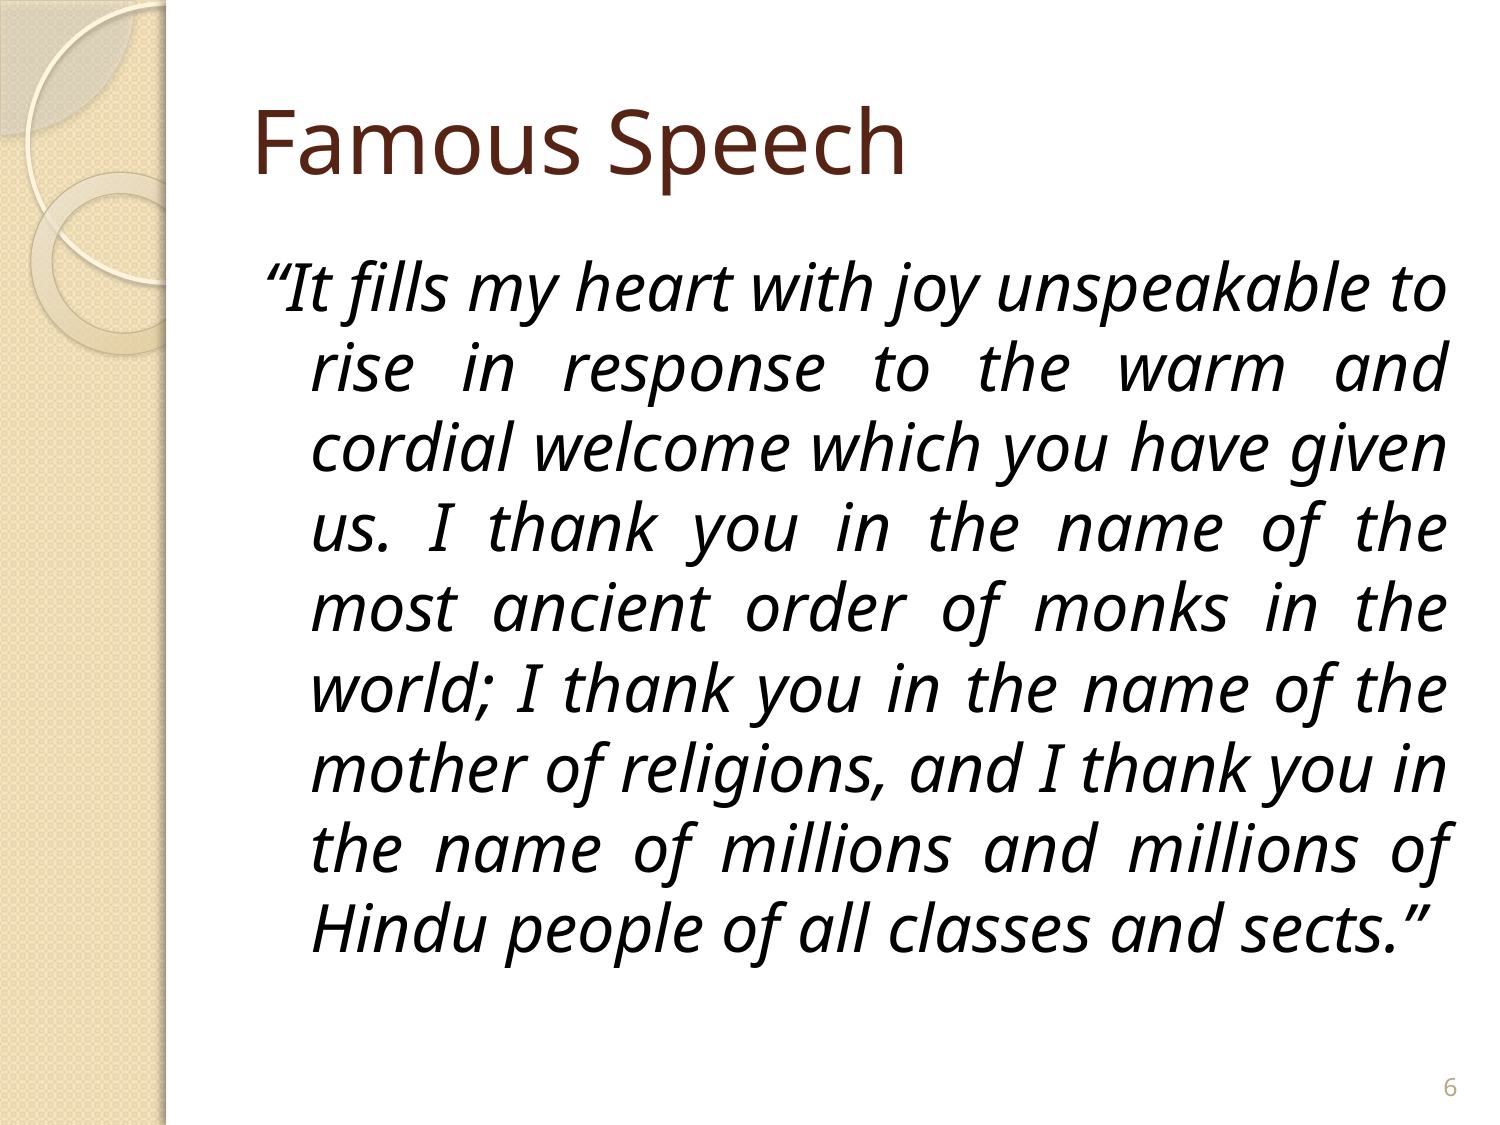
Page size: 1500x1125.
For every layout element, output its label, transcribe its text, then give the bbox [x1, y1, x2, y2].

list “It fills my heart with joy unspeakable to rise in response to the warm and cordial welcome which you have given us. I thank you in the name of the most ancient order of monks in the world; I thank you in the name of the mother of religions, and I thank you in the name of millions and millions of Hindu people of all classes and sects.” [235, 237, 1466, 1025]
title Famous Speech [235, 45, 1466, 233]
slide_number 6 [1413, 1034, 1488, 1113]
